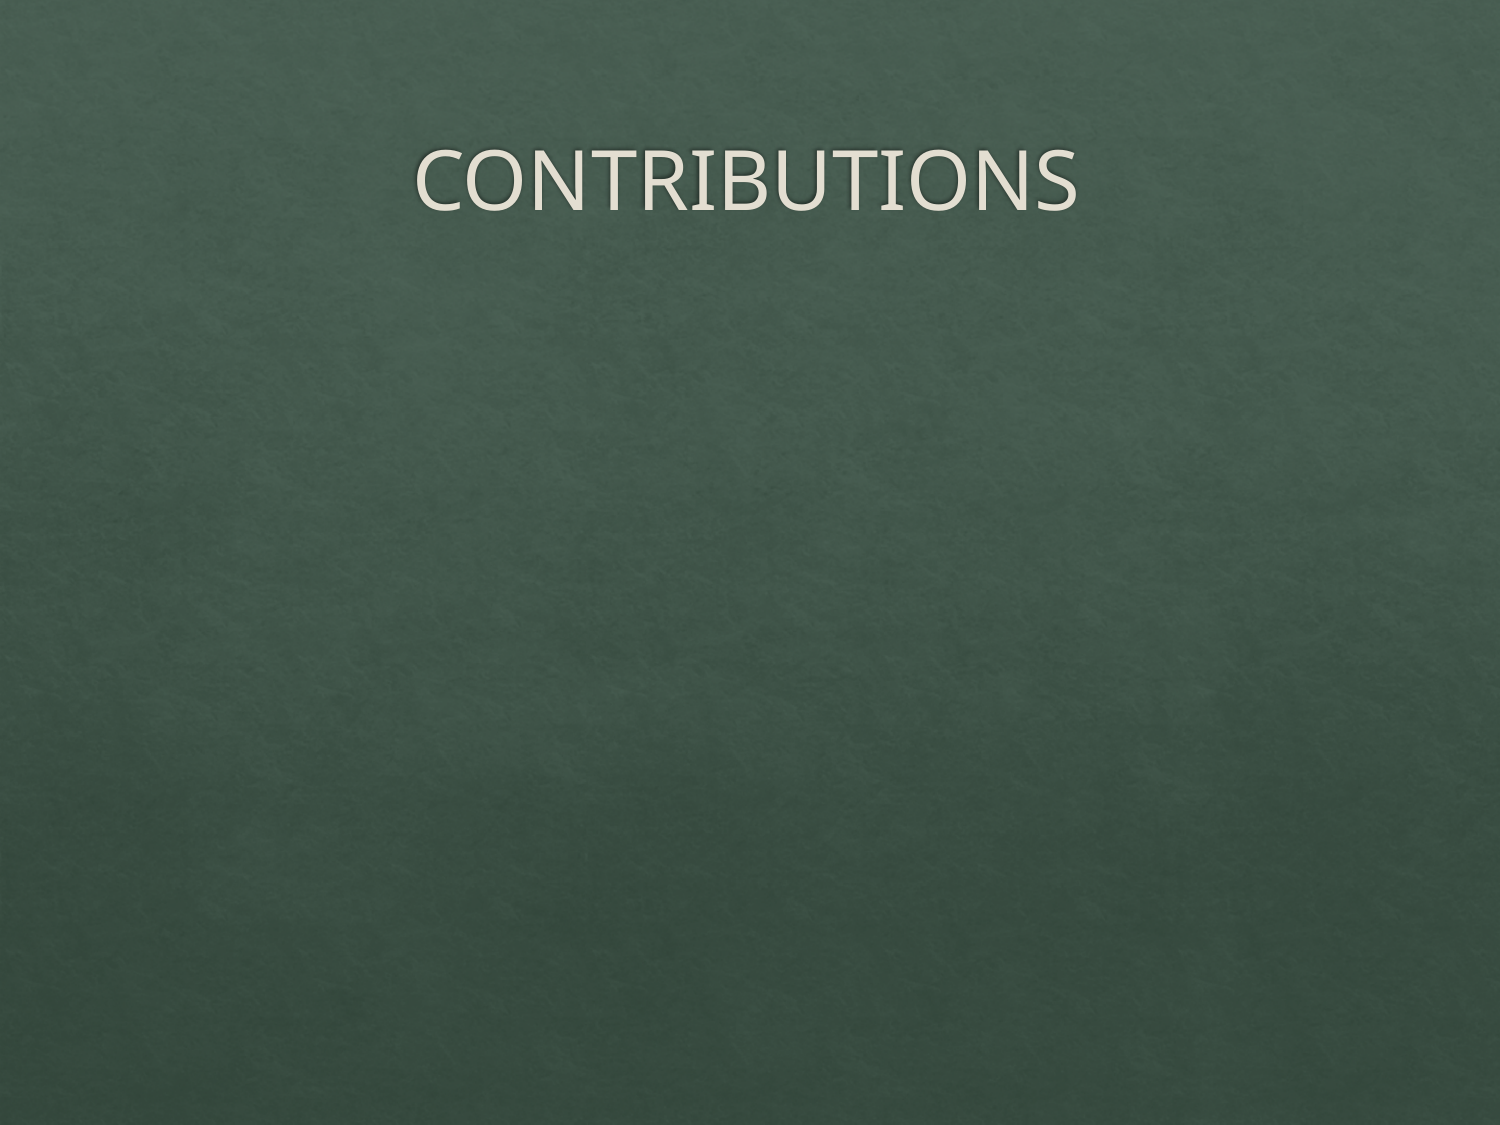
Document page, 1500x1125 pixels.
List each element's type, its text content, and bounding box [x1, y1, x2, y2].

title CONTRIBUTIONS [62, 83, 1431, 271]
